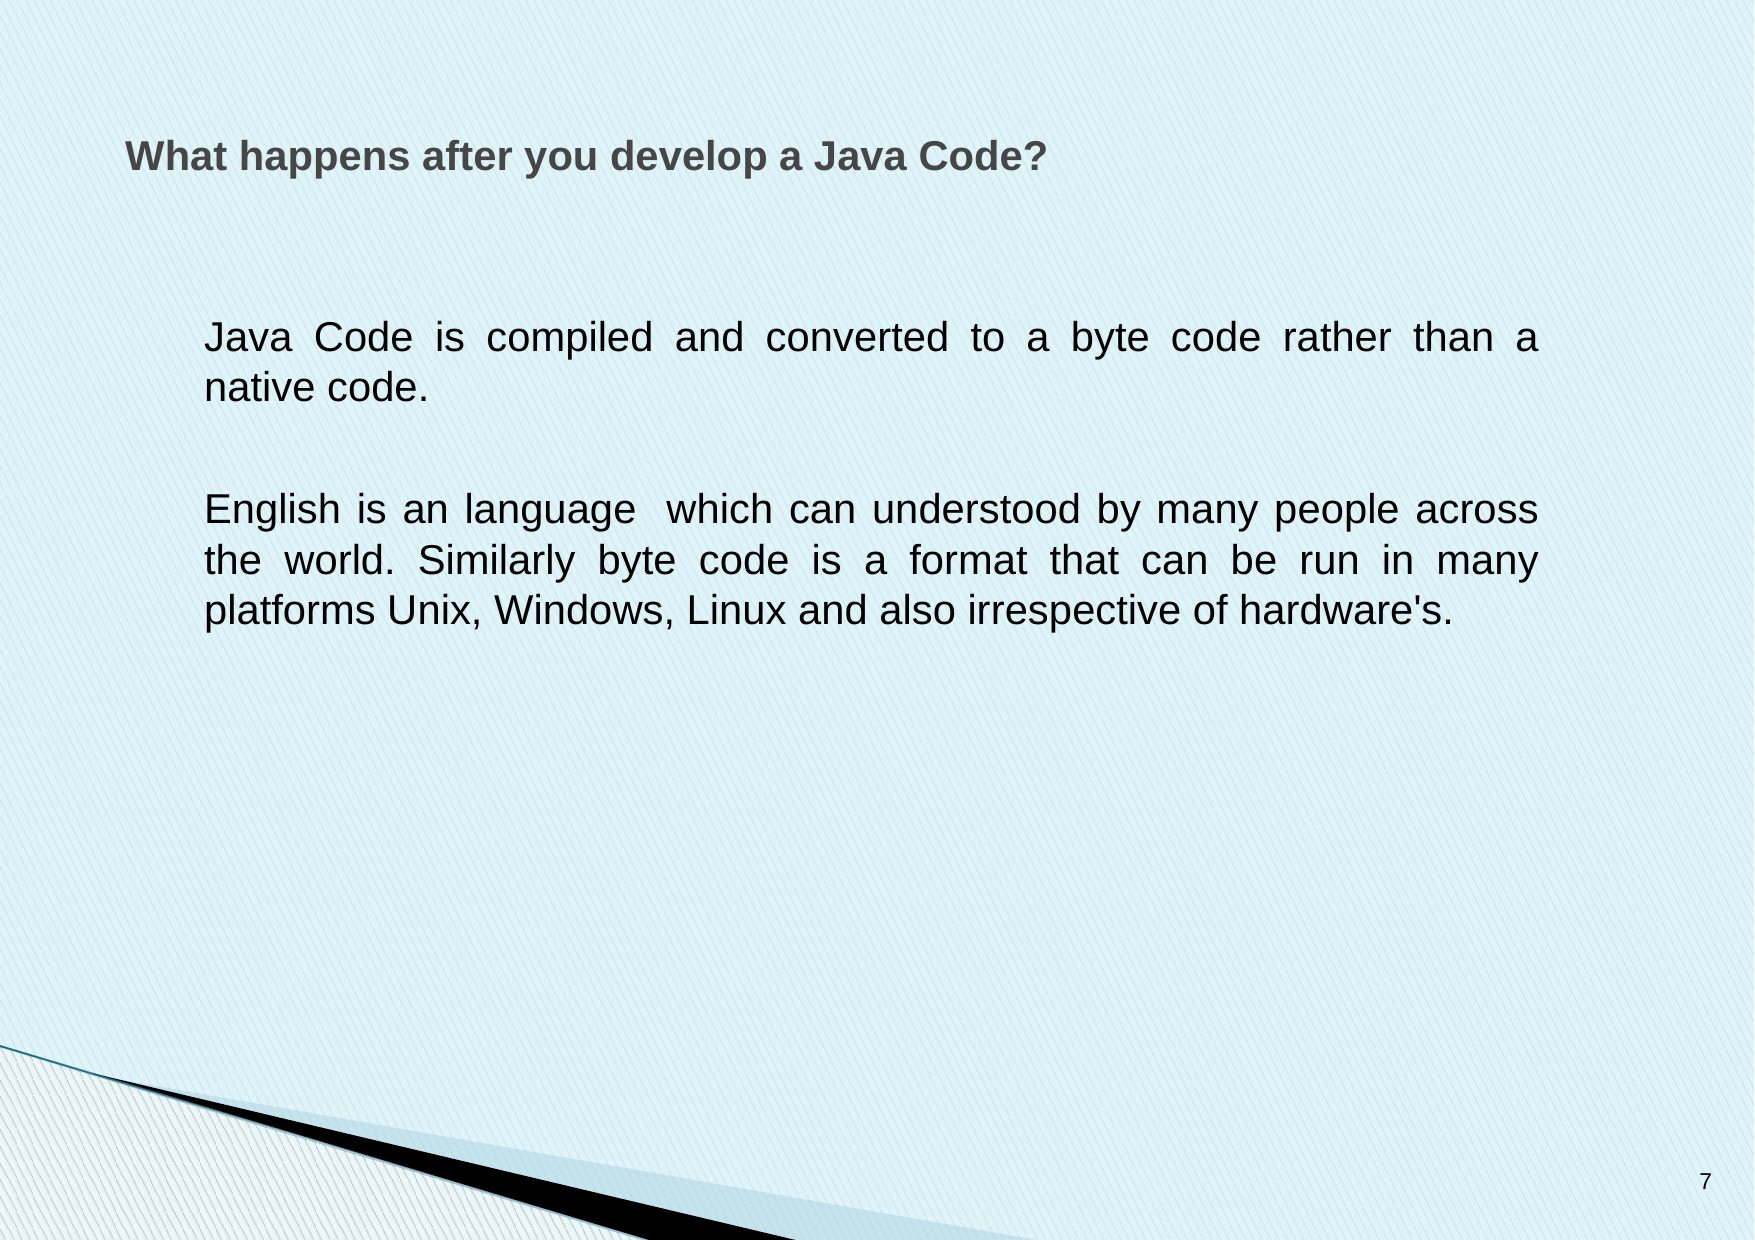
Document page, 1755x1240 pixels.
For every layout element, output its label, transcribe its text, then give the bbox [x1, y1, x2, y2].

picture [0, 0, 1755, 1240]
title What happens after you develop a Java Code? [87, 49, 1667, 257]
text_box Java Code is compiled and converted to a byte code rather than a native code. English is an language which can understood by many people across the world. Similarly byte code is a format that can be run in many platforms Unix, Windows, Linux and also irrespective of hardware's. [202, 309, 1540, 633]
text_box ‹#› [1658, 1158, 1730, 1225]
